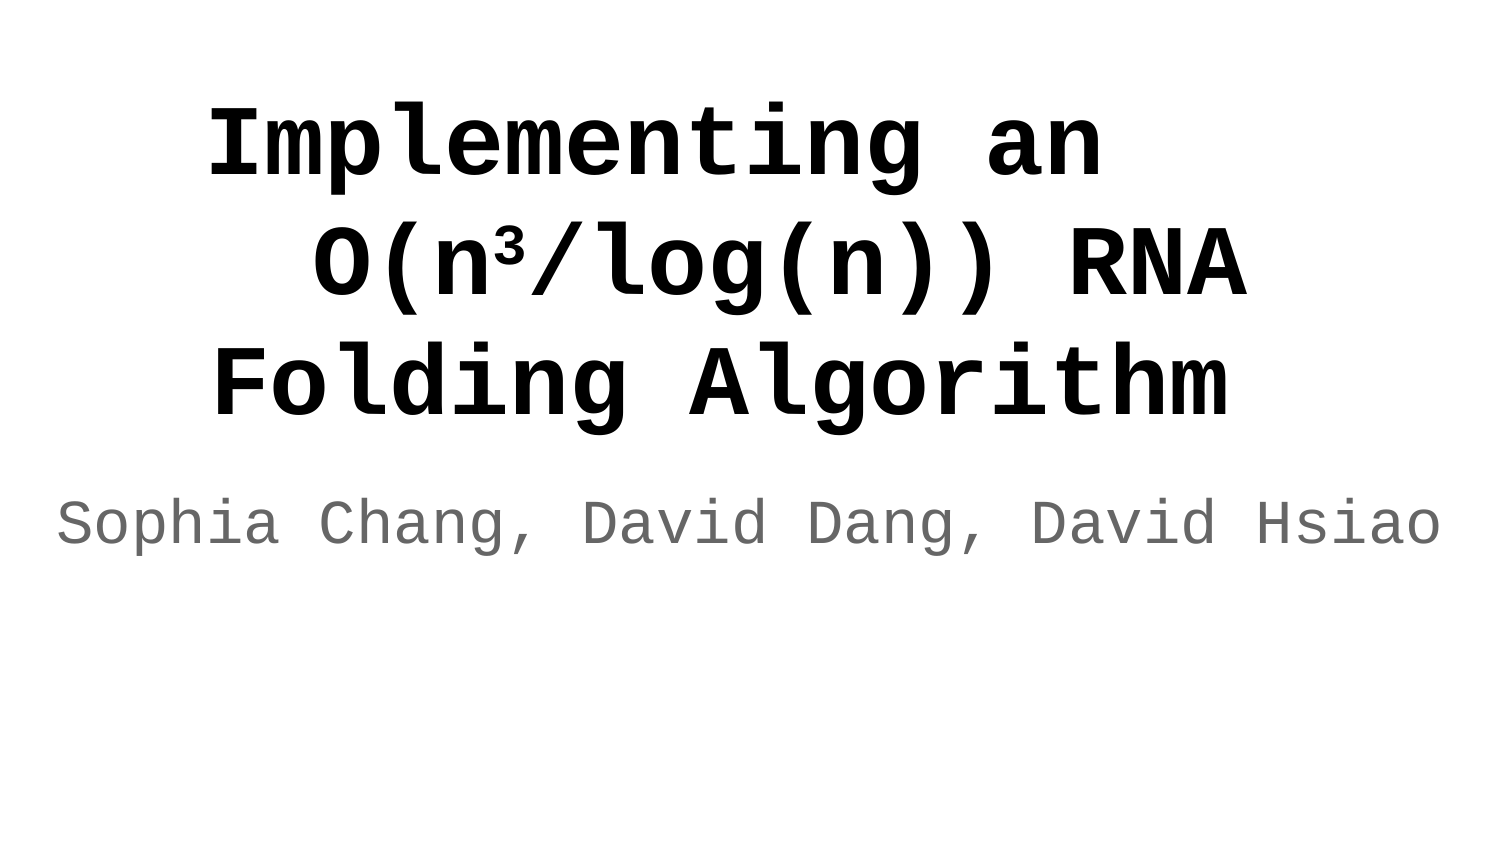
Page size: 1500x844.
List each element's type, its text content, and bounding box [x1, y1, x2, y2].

subtitle Sophia Chang, David Dang, David Hsiao [0, 465, 1500, 595]
title Implementing an O(n3/log(n)) RNA Folding Algorithm [112, 56, 1388, 450]
